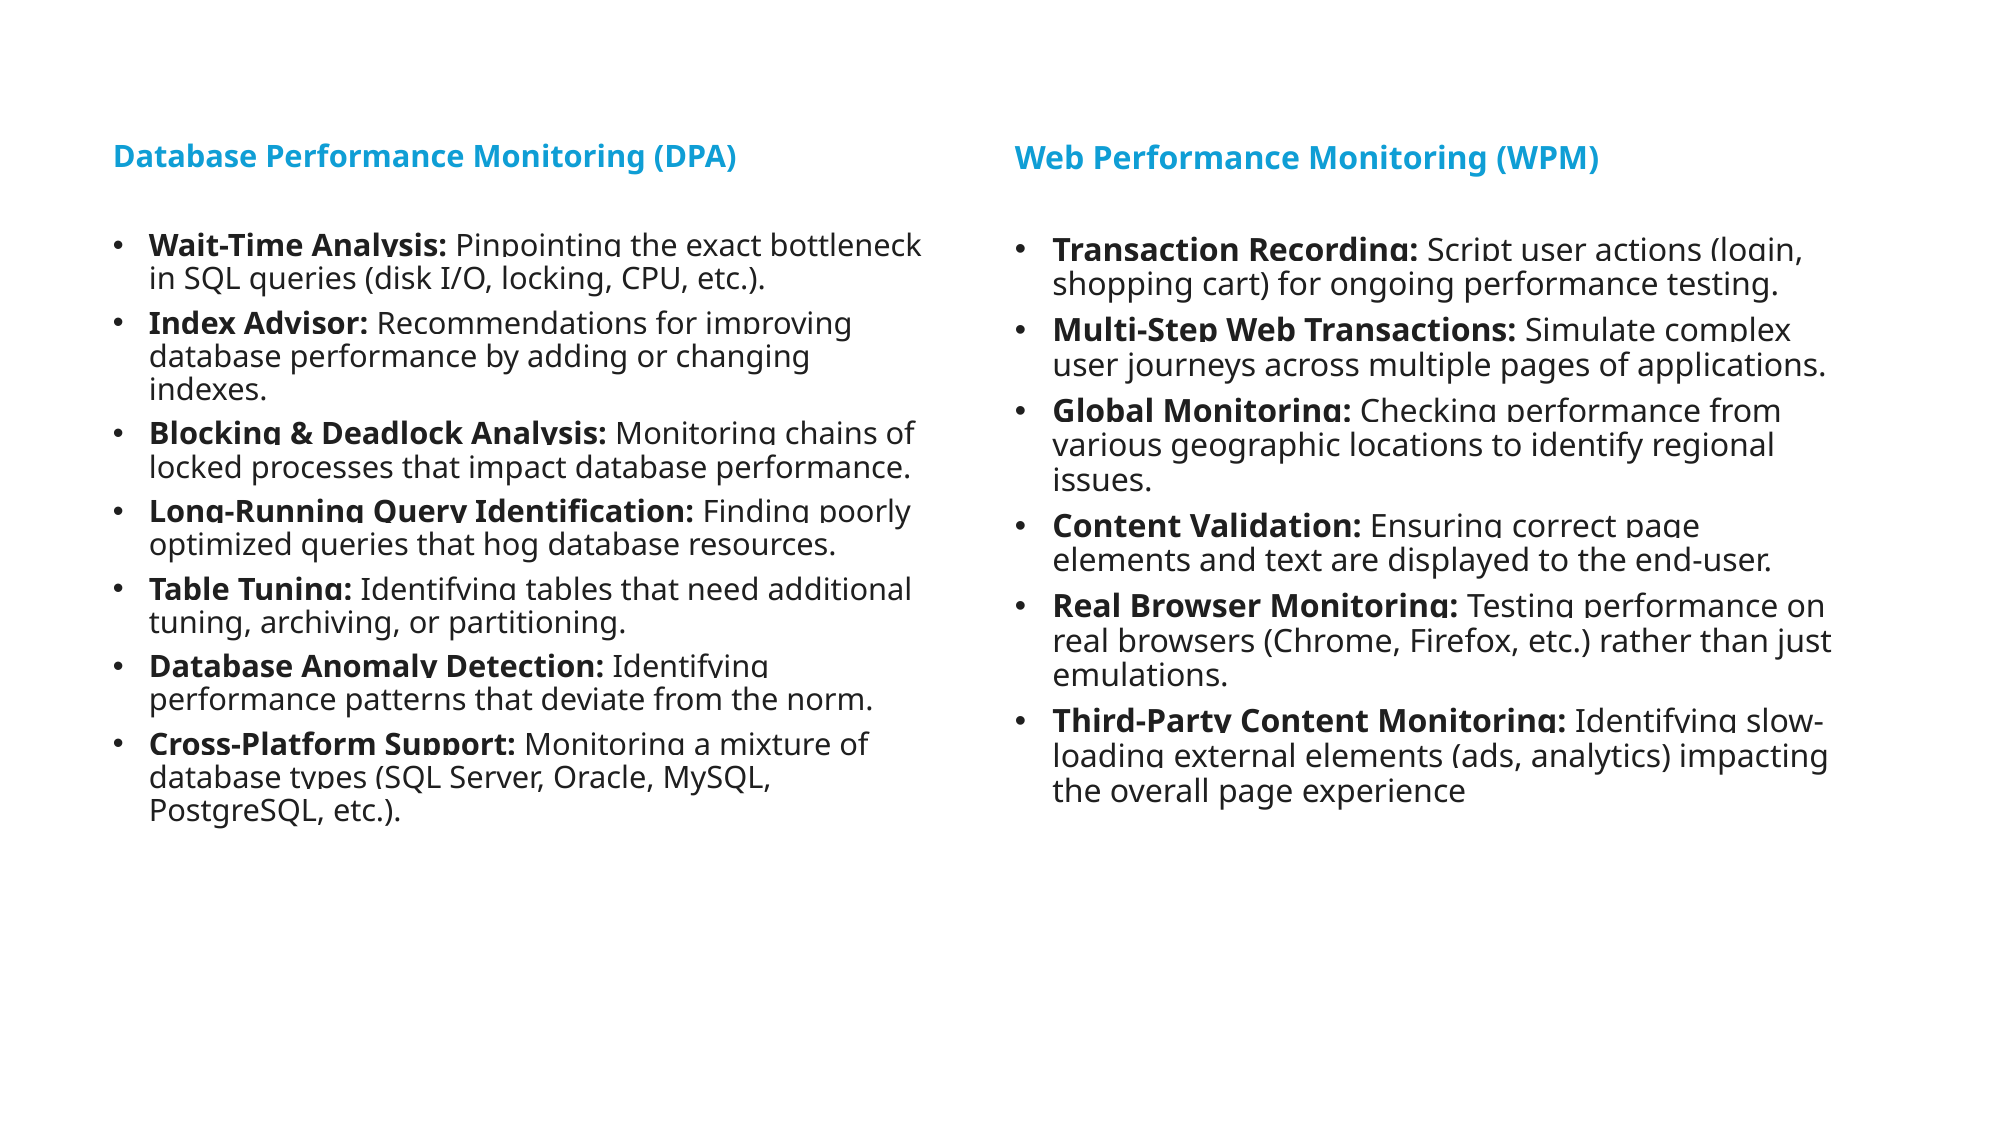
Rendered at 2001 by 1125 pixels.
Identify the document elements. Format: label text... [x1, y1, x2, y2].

list Web Performance Monitoring (WPM) Transaction Recording: Script user actions (login, shopping cart) for ongoing performance testing. Multi-Step Web Transactions: Simulate complex user journeys across multiple pages of applications. Global Monitoring: Checking performance from various geographic locations to identify regional issues. Content Validation: Ensuring correct page elements and text are displayed to the end-user. Real Browser Monitoring: Testing performance on real browsers (Chrome, Firefox, etc.) rather than just emulations. Third-Party Content Monitoring: Identifying slow-loading external elements (ads, analytics) impacting the overall page experience [999, 133, 1850, 848]
list Database Performance Monitoring (DPA) Wait-Time Analysis: Pinpointing the exact bottleneck in SQL queries (disk I/O, locking, CPU, etc.). Index Advisor: Recommendations for improving database performance by adding or changing indexes. Blocking & Deadlock Analysis: Monitoring chains of locked processes that impact database performance. Long-Running Query Identification: Finding poorly optimized queries that hog database resources. Table Tuning: Identifying tables that need additional tuning, archiving, or partitioning. Database Anomaly Detection: Identifying performance patterns that deviate from the norm. Cross-Platform Support: Monitoring a mixture of database types (SQL Server, Oracle, MySQL, PostgreSQL, etc.). [97, 133, 948, 848]
